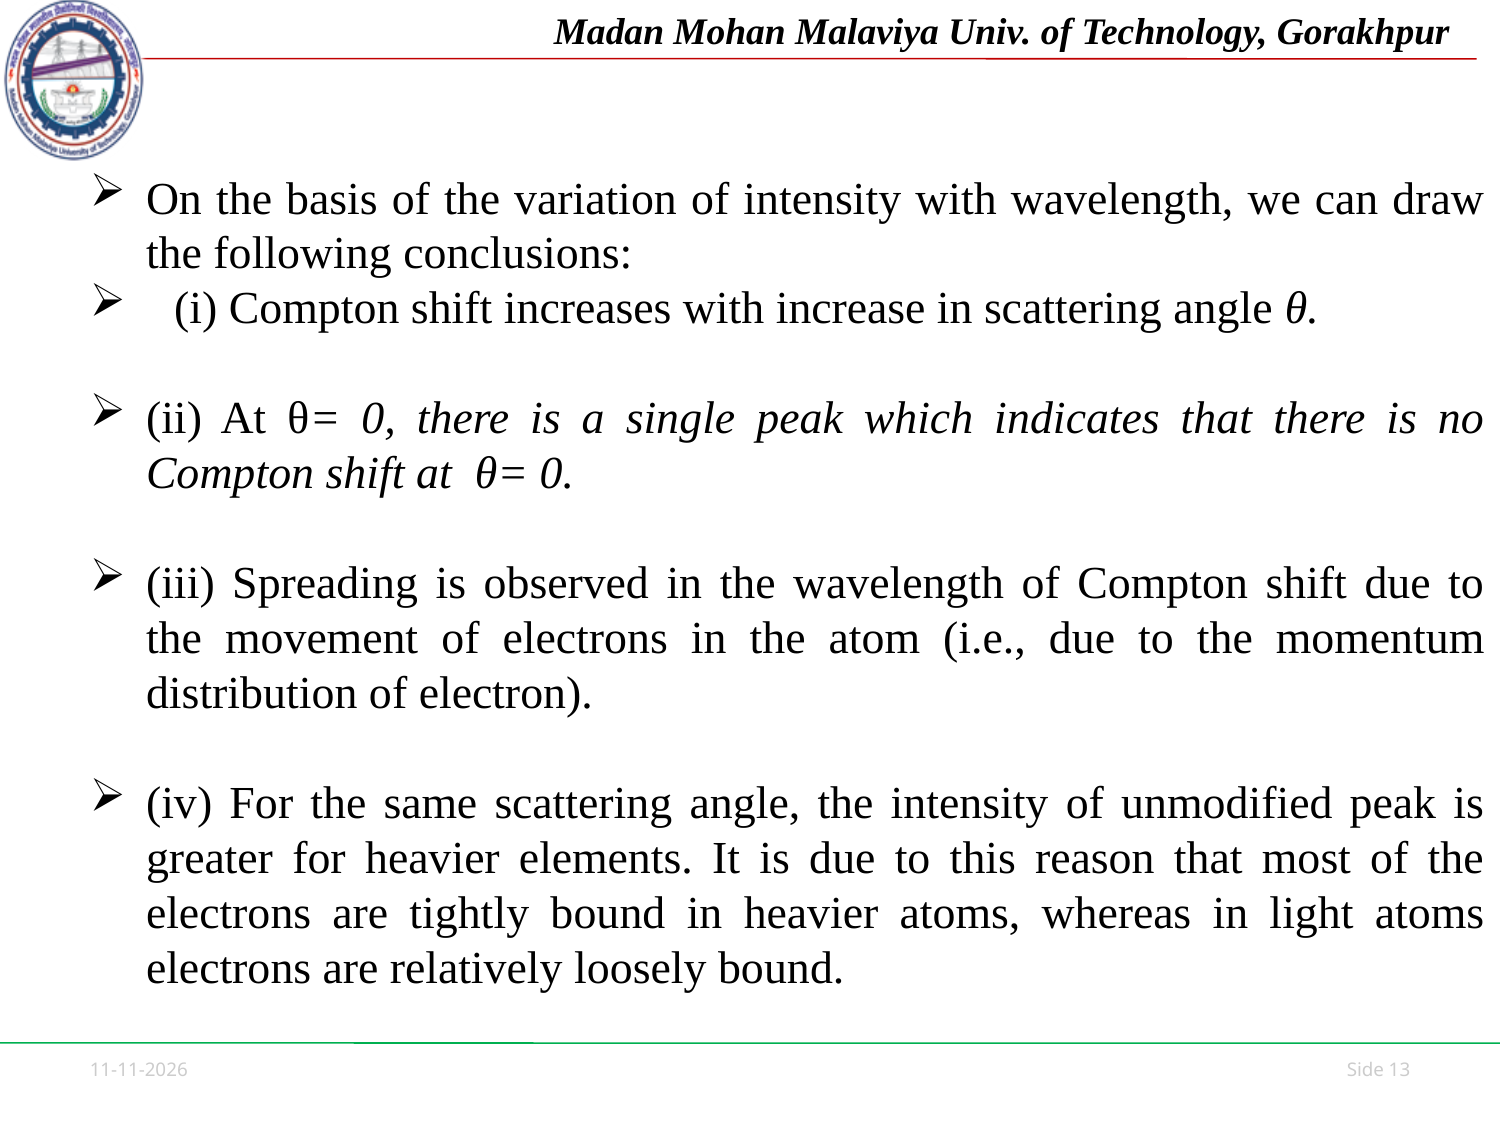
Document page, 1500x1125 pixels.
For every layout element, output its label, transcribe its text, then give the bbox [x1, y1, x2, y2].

picture [0, 0, 148, 166]
text_box On the basis of the variation of intensity with wavelength, we can draw the following conclusions: (i) Compton shift increases with increase in scattering angle θ. (ii) At θ= 0, there is a single peak which indicates that there is no Compton shift at θ= 0. (iii) Spreading is observed in the wavelength of Compton shift due to the movement of electrons in the atom (i.e., due to the momentum distribution of electron). (iv) For the same scattering angle, the intensity of unmodified peak is greater for heavier elements. It is due to this reason that most of the electrons are tightly bound in heavier atoms, whereas in light atoms electrons are relatively loosely bound. [74, 160, 1500, 1001]
